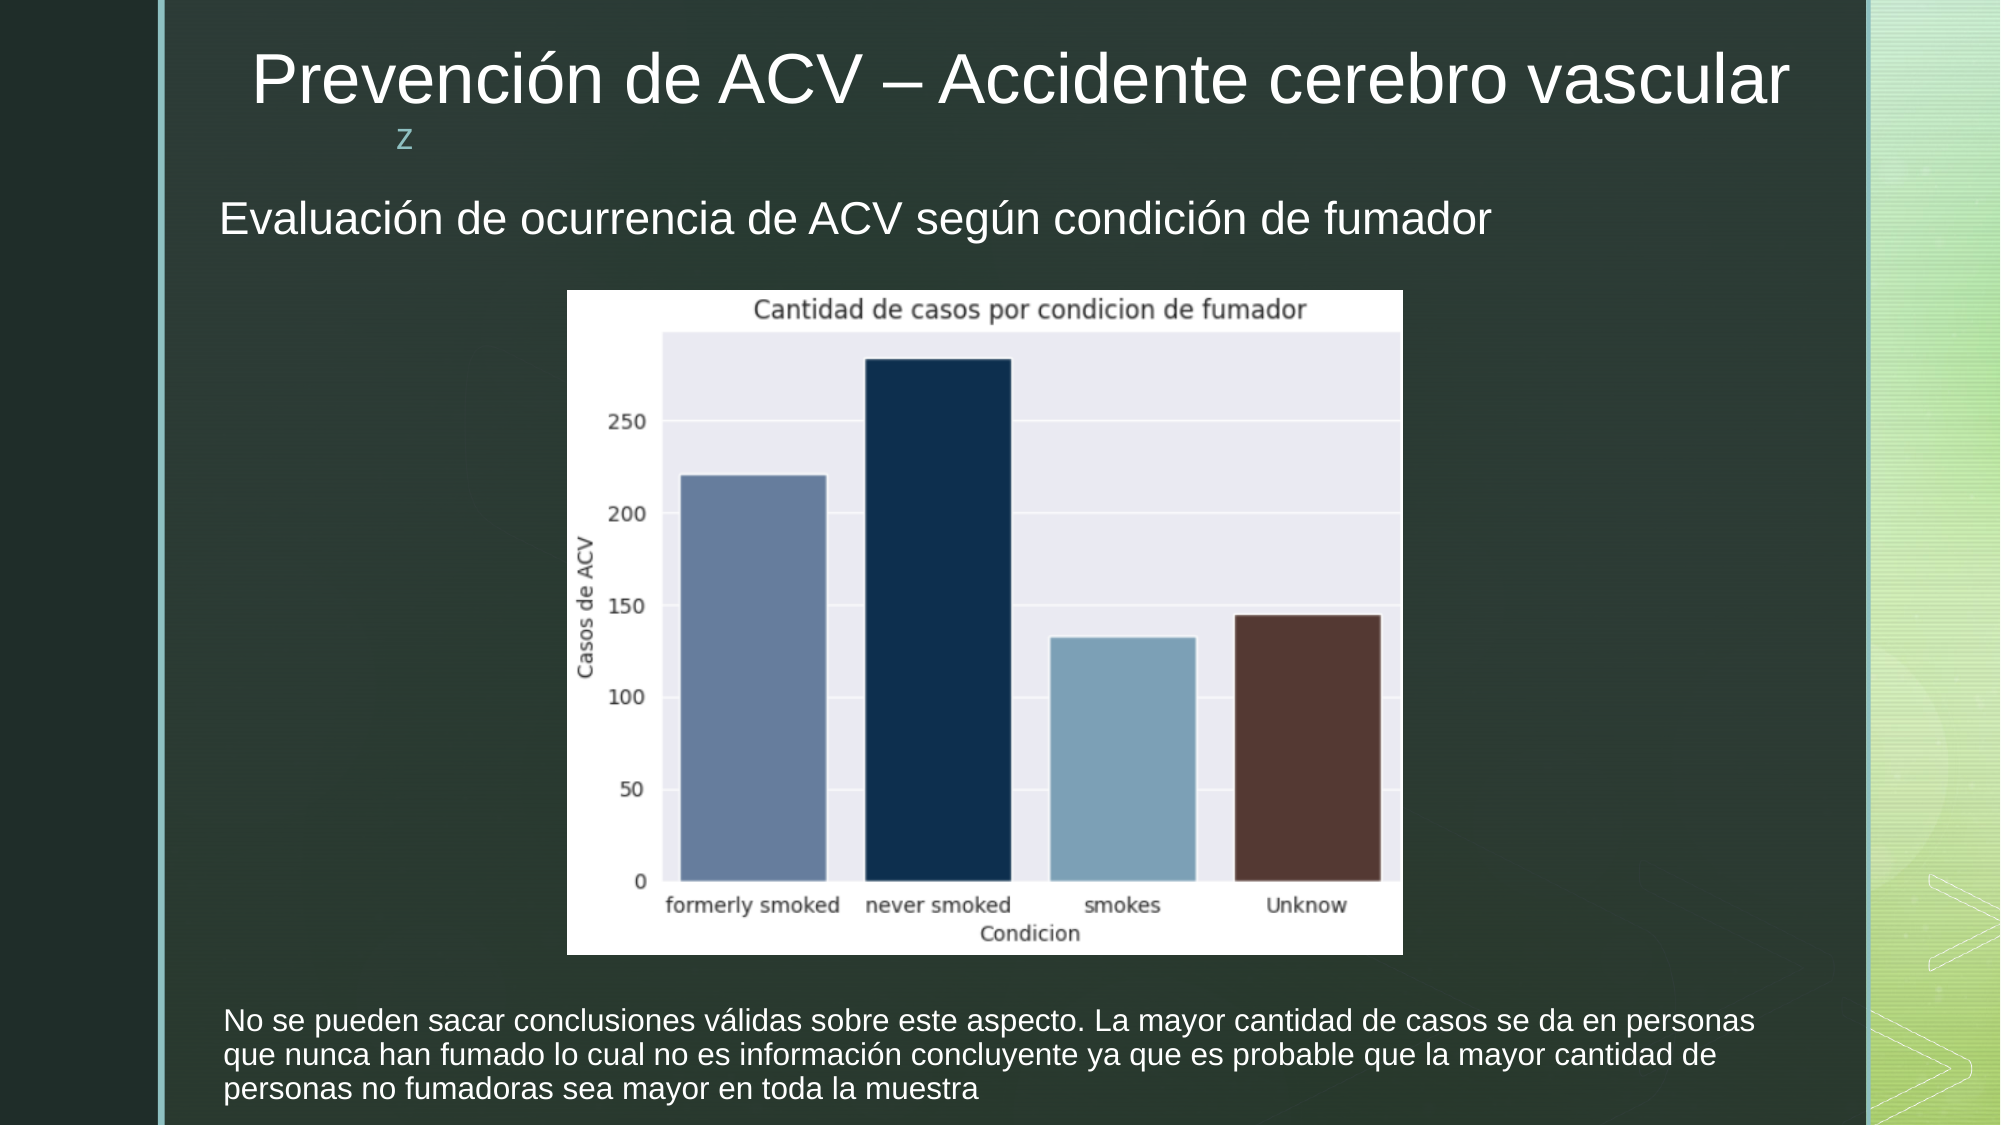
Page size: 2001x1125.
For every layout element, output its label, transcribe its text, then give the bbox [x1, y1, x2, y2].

picture [567, 290, 1403, 955]
title Evaluación de ocurrencia de ACV según condición de fumador [179, 187, 1508, 255]
text_box No se pueden sacar conclusiones válidas sobre este aspecto. La mayor cantidad de casos se da en personas que nunca han fumado lo cual no es información concluyente ya que es probable que la mayor cantidad de personas no fumadoras sea mayor en toda la muestra [208, 996, 1792, 1116]
text_box Prevención de ACV – Accidente cerebro vascular [224, 34, 1808, 154]
picture [1871, 0, 2001, 1125]
